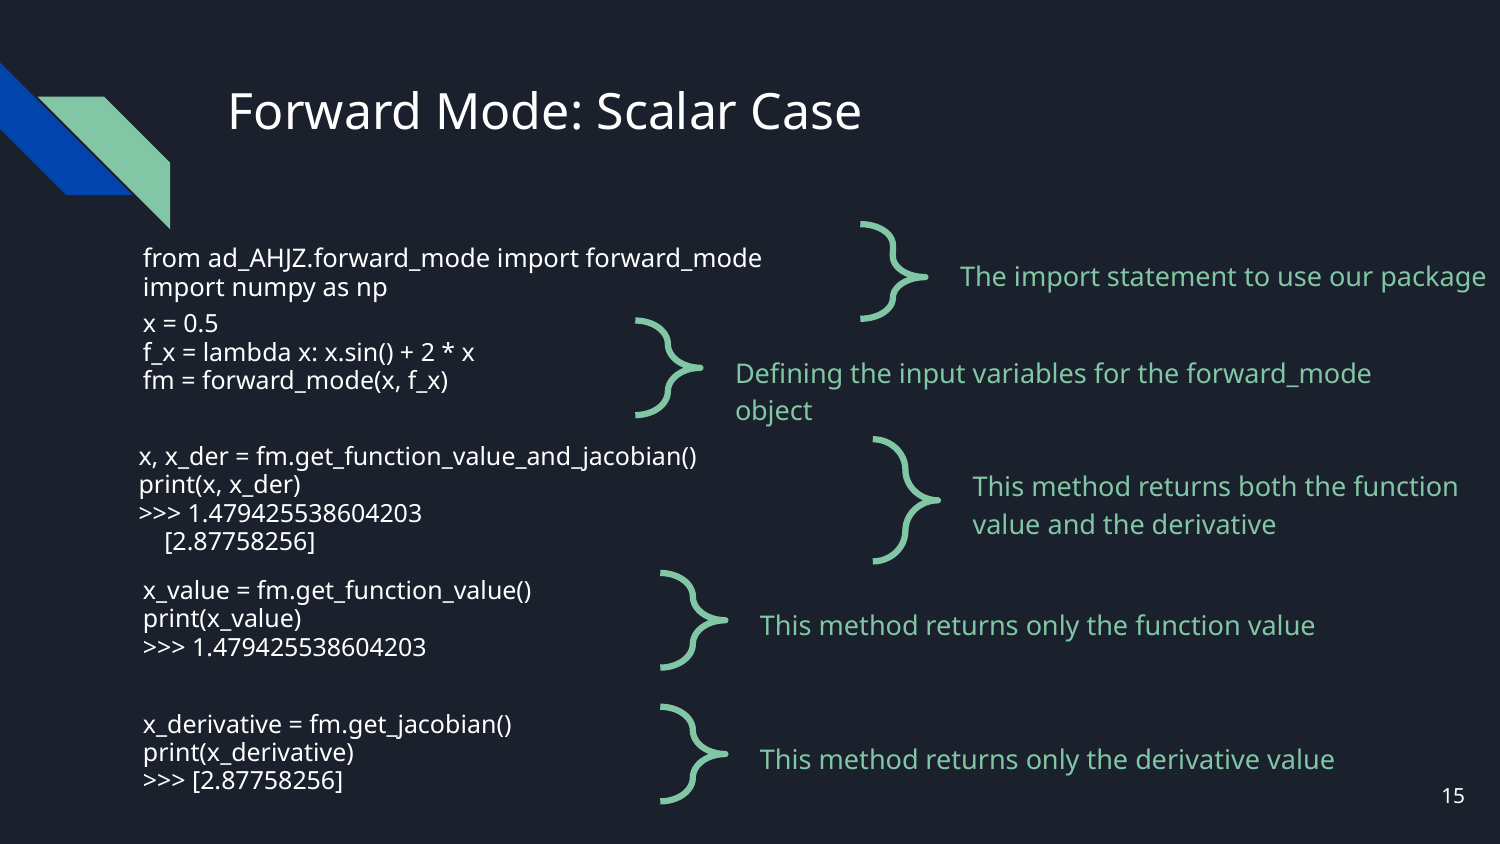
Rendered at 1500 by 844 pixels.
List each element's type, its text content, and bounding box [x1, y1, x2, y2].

text_box This method returns both the function value and the derivative [957, 449, 1500, 555]
text_box Defining the input variables for the forward_mode object [720, 336, 1436, 441]
text_box x = 0.5 f_x = lambda x: x.sin() + 2 * x fm = forward_mode(x, f_x) [127, 294, 589, 411]
text_box [672, 708, 726, 800]
list from ad_AHJZ.forward_mode import forward_mode import numpy as np [127, 229, 1366, 320]
text_box x, x_der = fm.get_function_value_and_jacobian() print(x, x_der) >>> 1.479425538604203 [2.87758256] [123, 427, 861, 572]
text_box The import statement to use our package [945, 239, 1500, 308]
title Forward Mode: Scalar Case [212, 64, 1368, 215]
text_box [872, 439, 938, 562]
text_box This method returns only the function value [745, 588, 1461, 656]
text_box [860, 224, 926, 319]
text_box x_value = fm.get_function_value() print(x_value) >>> 1.479425538604203 [127, 561, 662, 678]
text_box This method returns only the derivative value [745, 722, 1461, 790]
text_box x_derivative = fm.get_jacobian() print(x_derivative) >>> [2.87758256] [127, 695, 672, 811]
text_box [635, 320, 701, 416]
slide_number ‹#› [1389, 764, 1480, 830]
text_box [662, 573, 726, 668]
